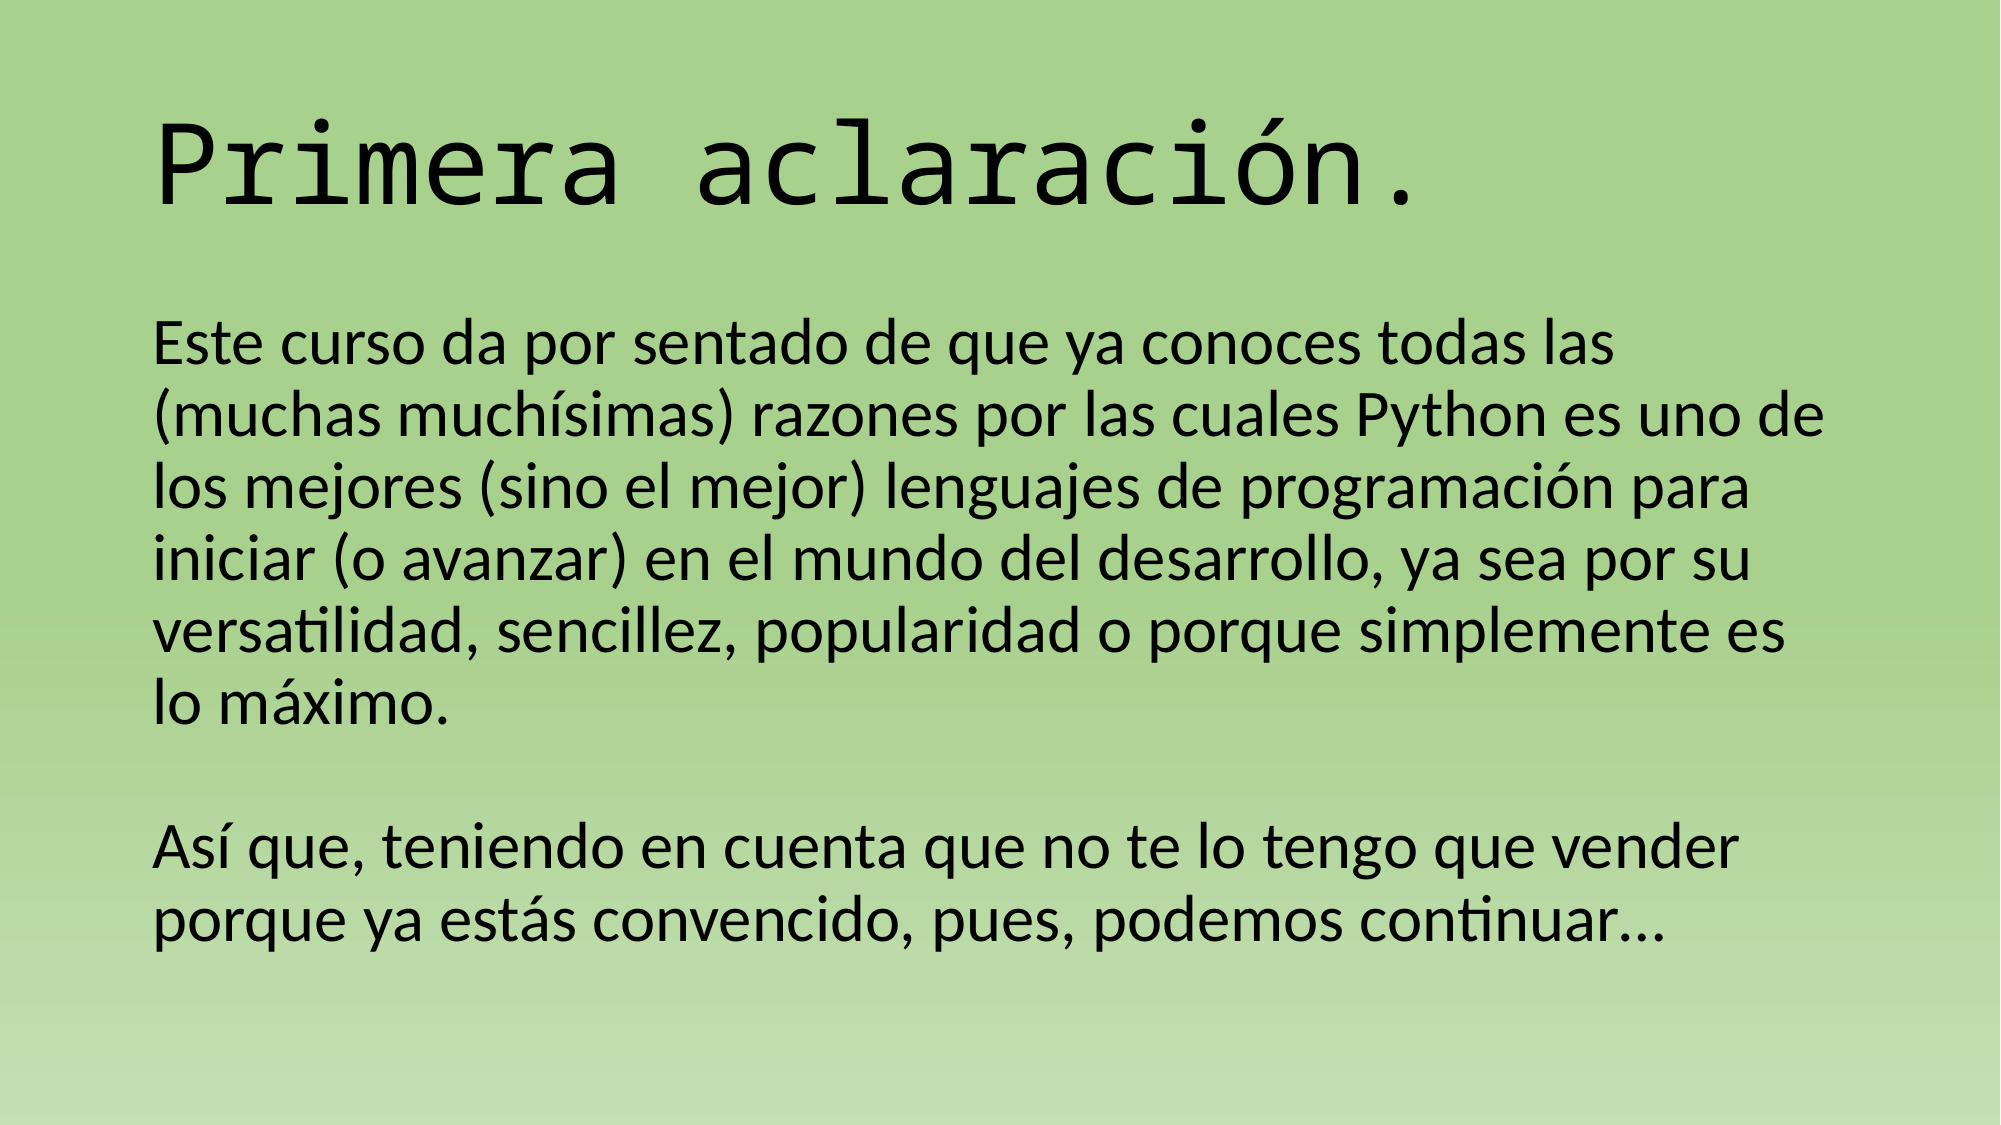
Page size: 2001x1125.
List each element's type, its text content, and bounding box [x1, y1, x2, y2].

title Primera aclaración. [137, 59, 1863, 278]
list Este curso da por sentado de que ya conoces todas las (muchas muchísimas) razones por las cuales Python es uno de los mejores (sino el mejor) lenguajes de programación para iniciar (o avanzar) en el mundo del desarrollo, ya sea por su versatilidad, sencillez, popularidad o porque simplemente es lo máximo. Así que, teniendo en cuenta que no te lo tengo que vender porque ya estás convencido, pues, podemos continuar… [137, 299, 1863, 1014]
